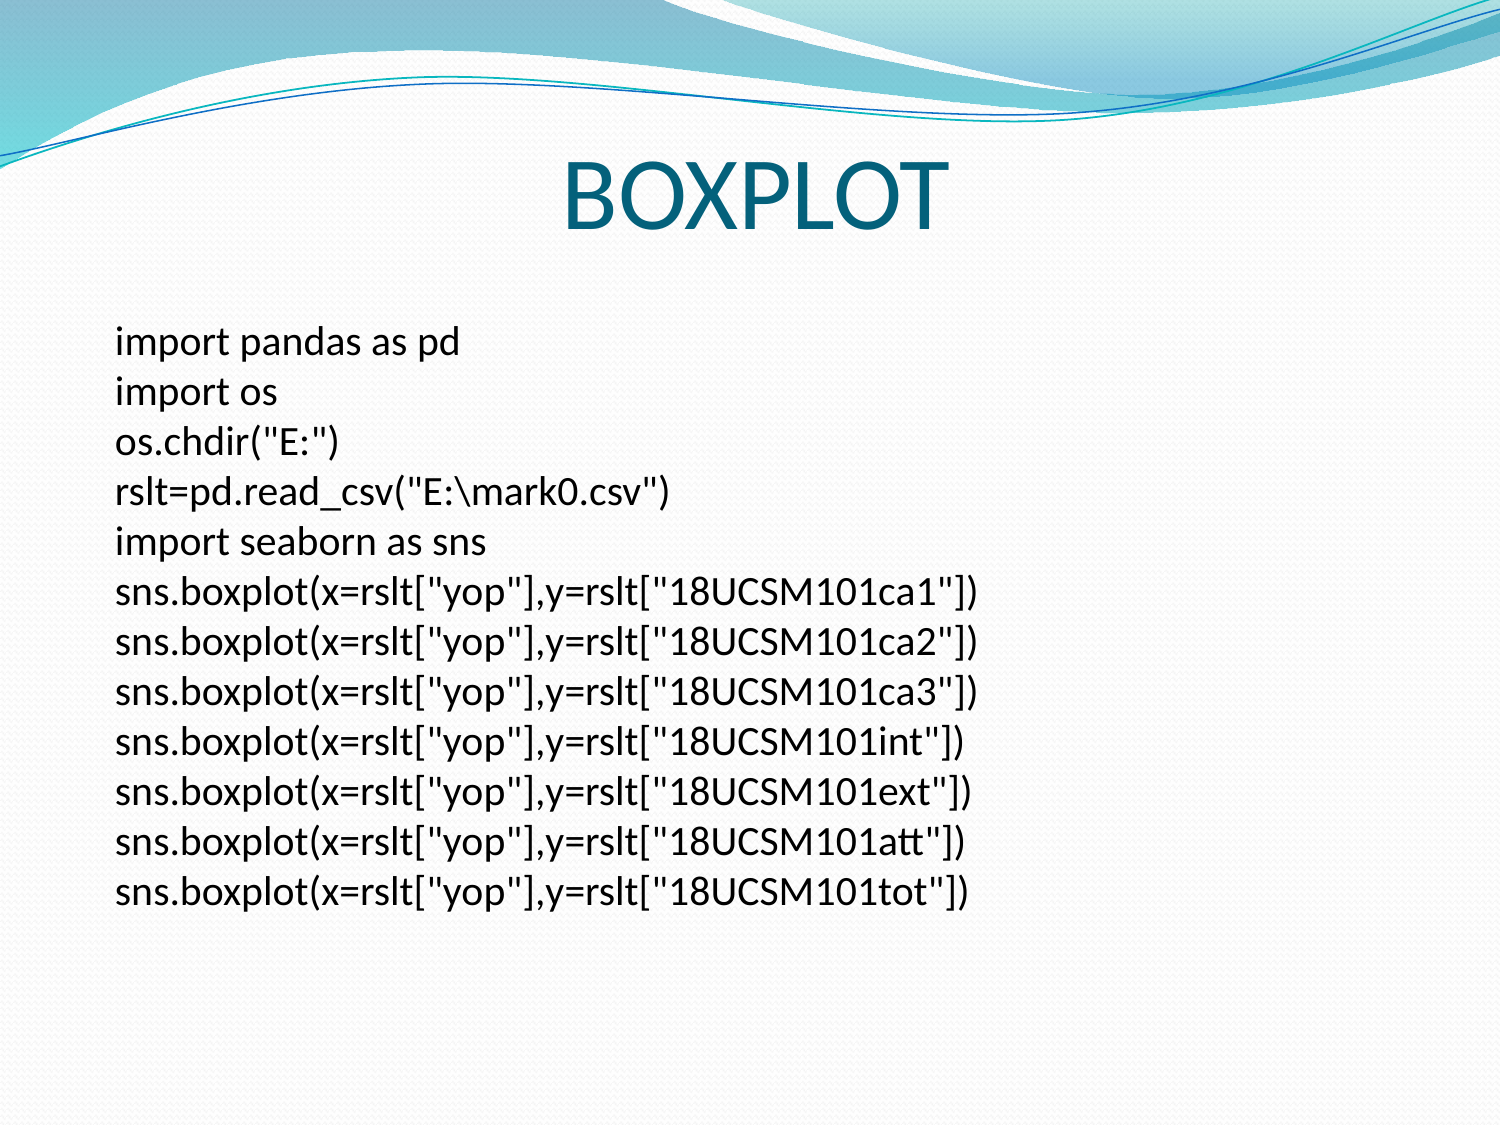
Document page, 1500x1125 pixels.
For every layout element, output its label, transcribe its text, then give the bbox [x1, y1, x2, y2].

title BOXPLOT [75, 115, 1438, 250]
text_box import pandas as pd import os os.chdir("E:") rslt=pd.read_csv("E:\mark0.csv") import seaborn as sns sns.boxplot(x=rslt["yop"],y=rslt["18UCSM101ca1"]) sns.boxplot(x=rslt["yop"],y=rslt["18UCSM101ca2"]) sns.boxplot(x=rslt["yop"],y=rslt["18UCSM101ca3"]) sns.boxplot(x=rslt["yop"],y=rslt["18UCSM101int"]) sns.boxplot(x=rslt["yop"],y=rslt["18UCSM101ext"]) sns.boxplot(x=rslt["yop"],y=rslt["18UCSM101att"]) sns.boxplot(x=rslt["yop"],y=rslt["18UCSM101tot"]) [99, 250, 1288, 922]
